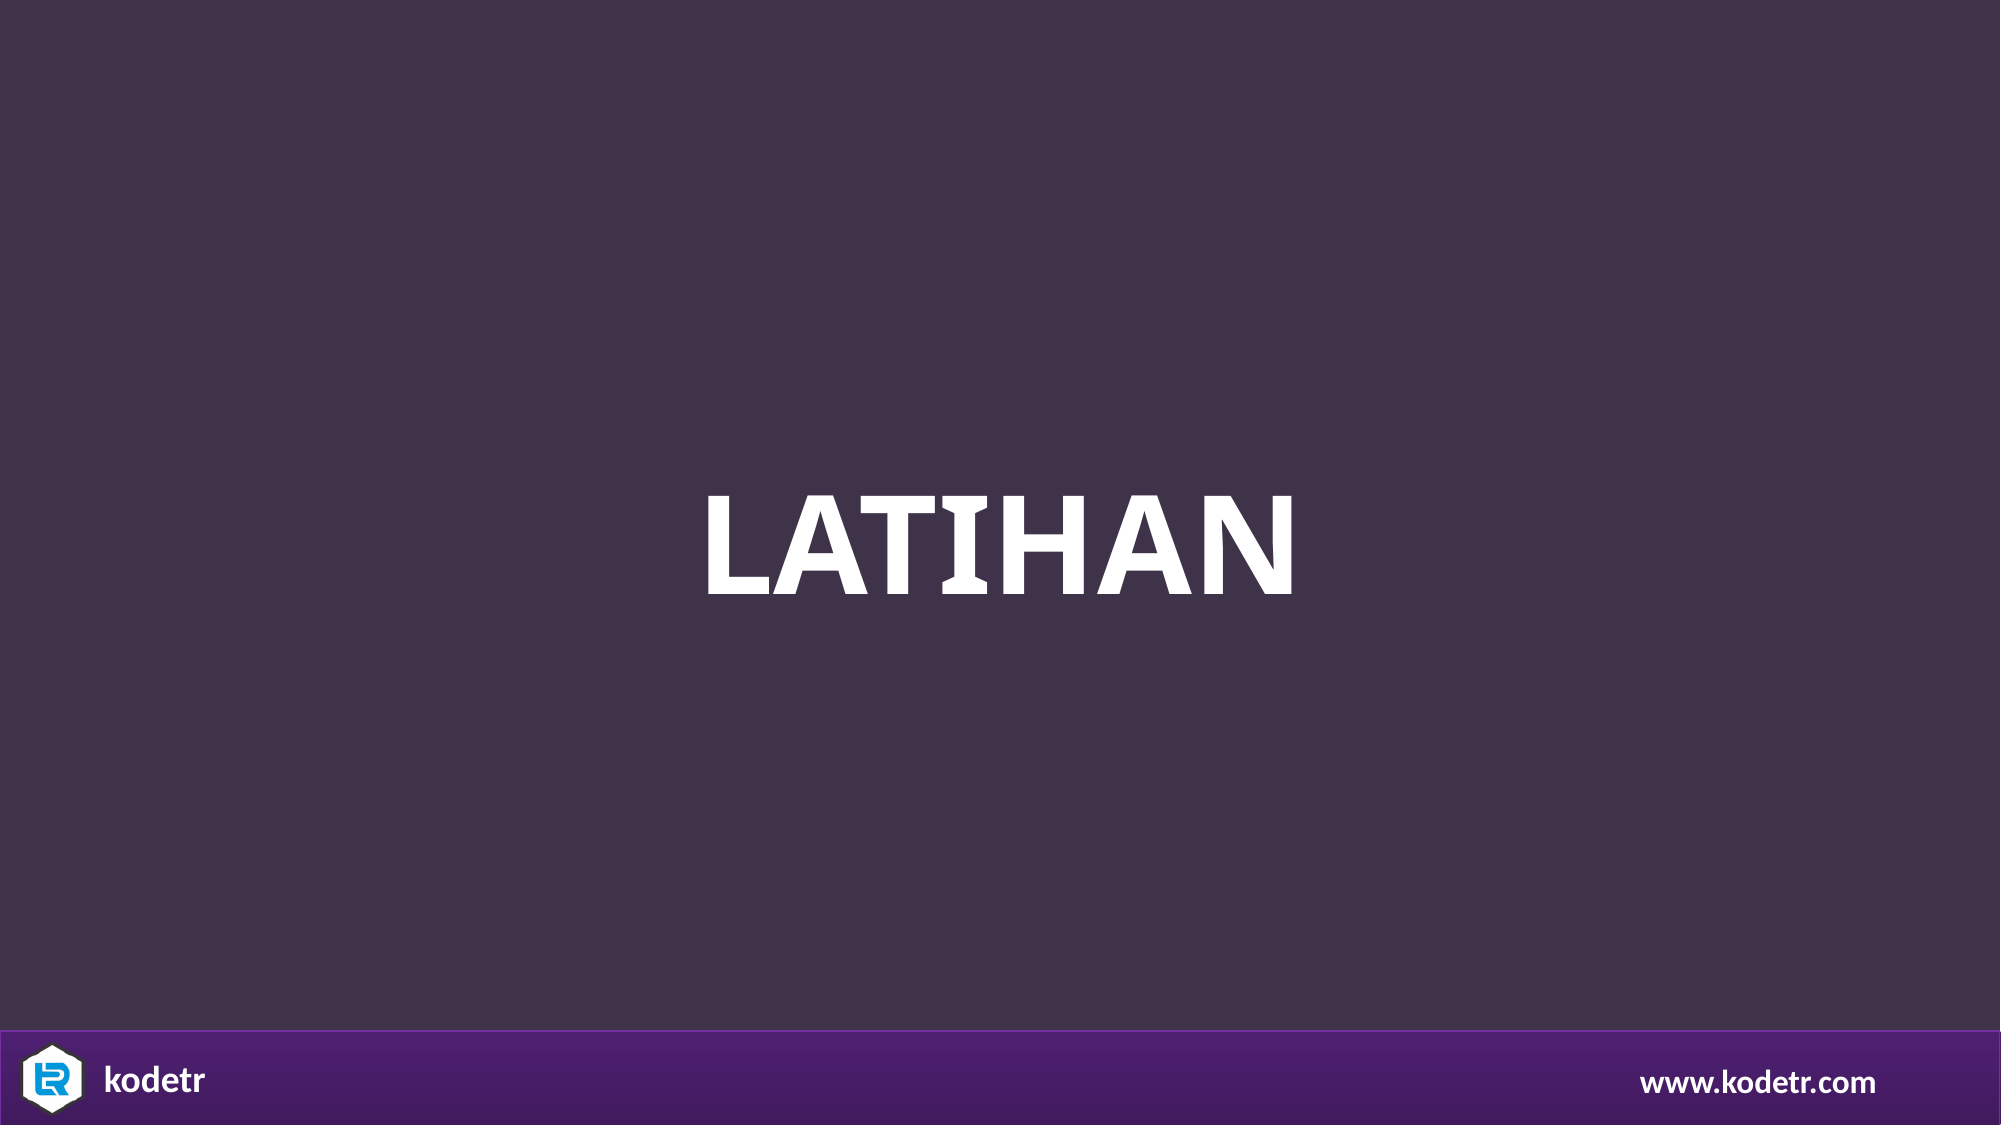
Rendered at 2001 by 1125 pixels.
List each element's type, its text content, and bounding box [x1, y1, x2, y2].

picture [14, 1041, 89, 1116]
text_box kodetr [89, 1047, 500, 1108]
text_box [0, 1030, 2000, 1125]
text_box www.kodetr.com [1624, 1052, 1991, 1107]
title LATIHAN [603, 493, 1397, 632]
